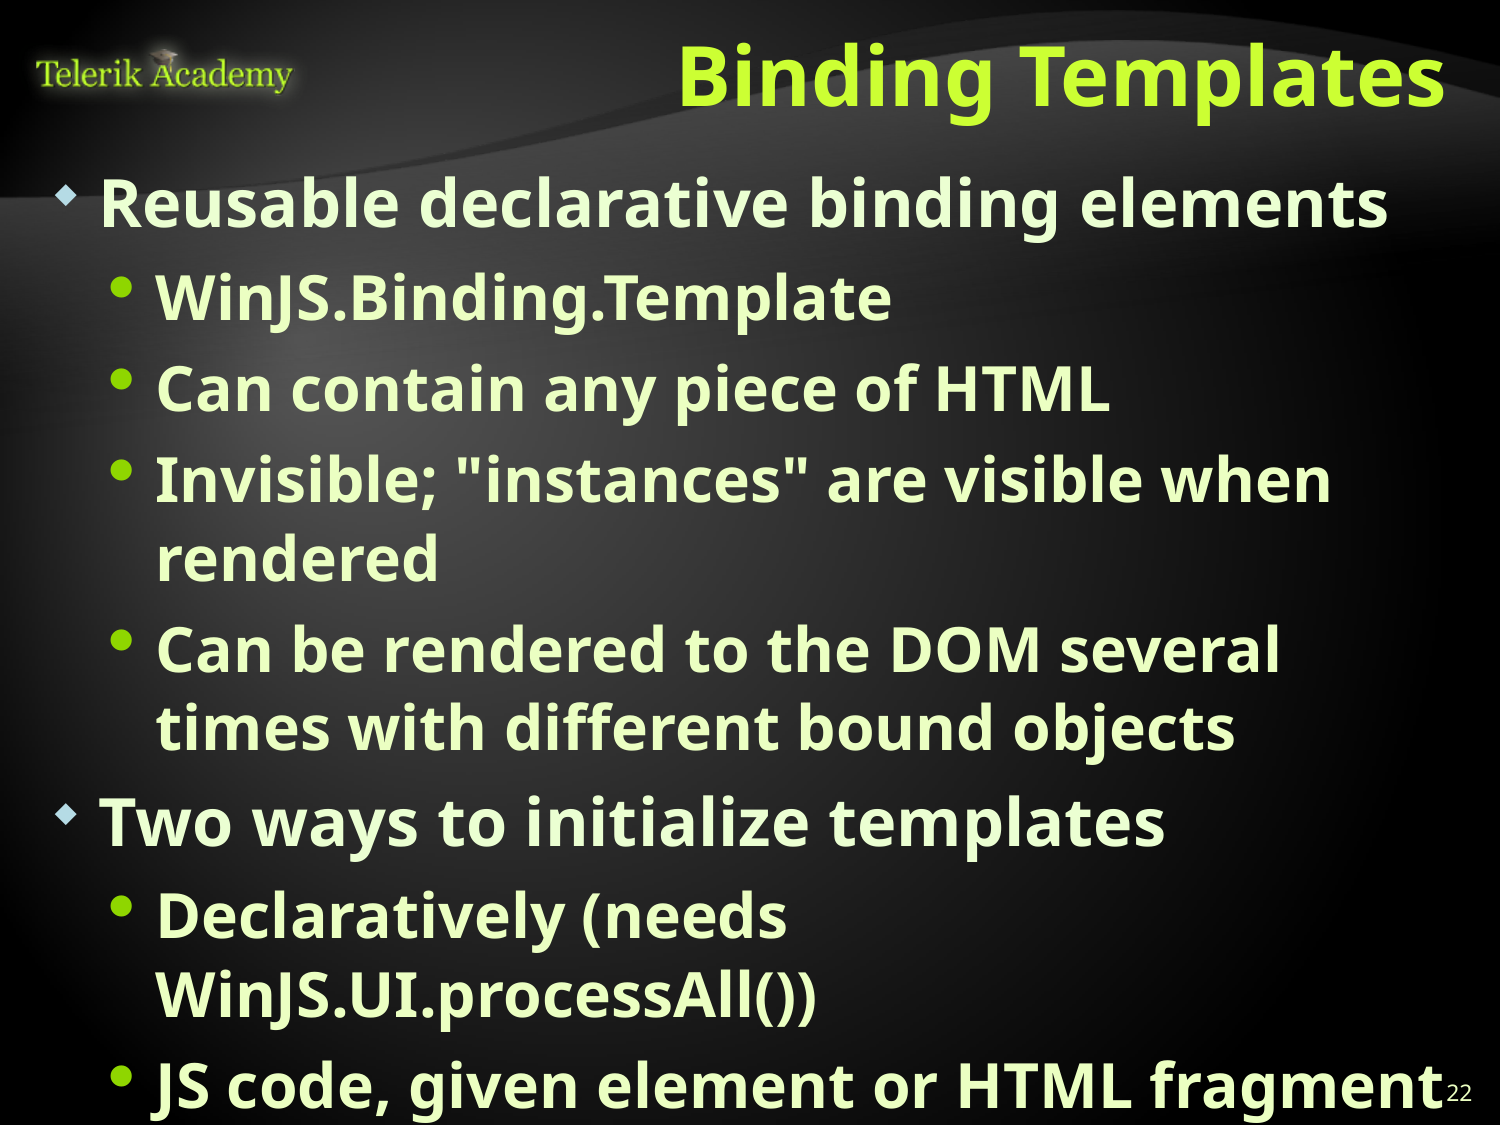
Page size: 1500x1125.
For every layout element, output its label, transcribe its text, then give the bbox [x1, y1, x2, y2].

slide_number 22 [1412, 1074, 1488, 1113]
picture [0, 0, 1500, 1125]
title Binding Templates [300, 12, 1463, 149]
list Reusable declarative binding elements WinJS.Binding.Template Can contain any piece of HTML Invisible; "instances" are visible when rendered Can be rendered to the DOM several times with different bound objects Two ways to initialize templates Declaratively (needs WinJS.UI.processAll()) JS code, given element or HTML fragment URI Both ways require some initial HTML code [37, 149, 1463, 1100]
